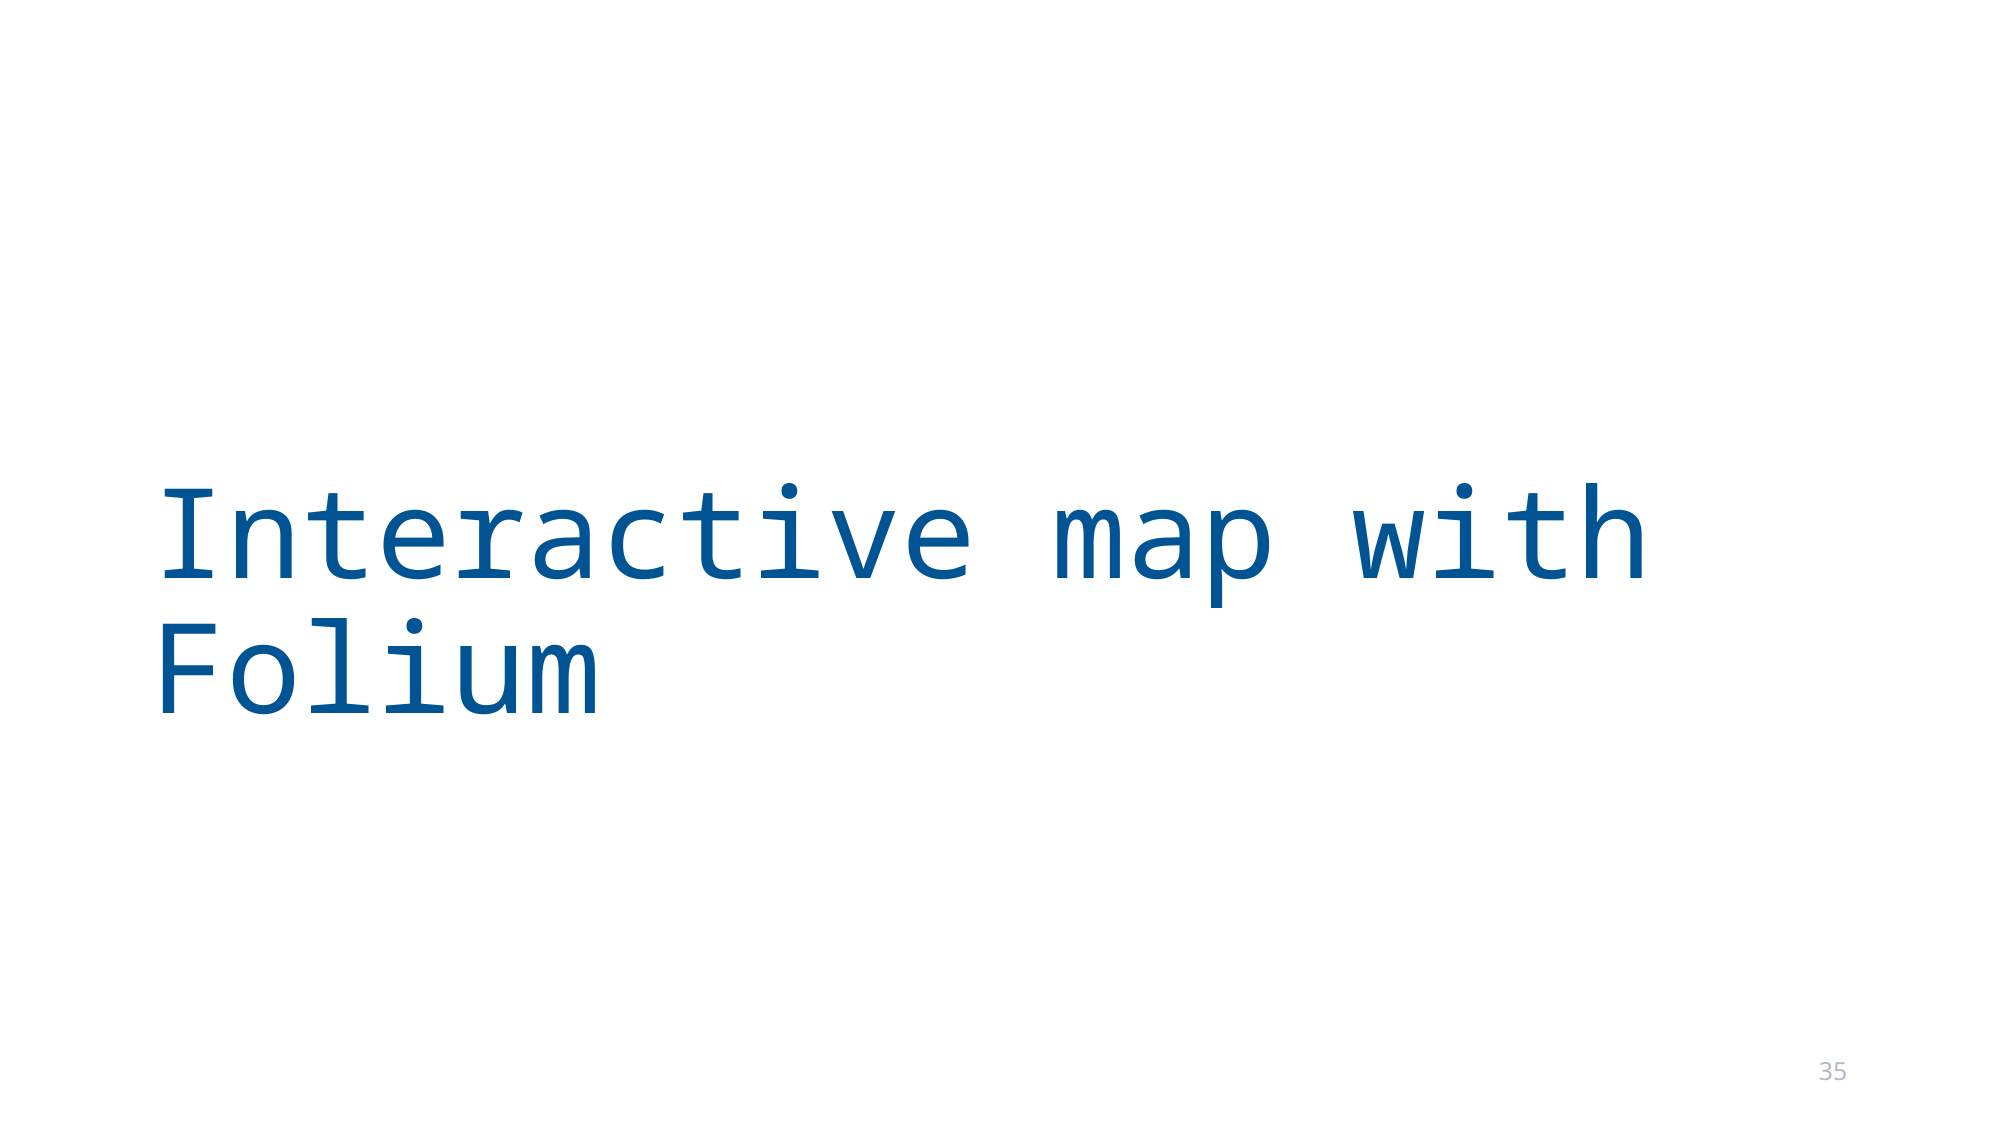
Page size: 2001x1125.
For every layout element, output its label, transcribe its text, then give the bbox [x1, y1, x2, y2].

slide_number 35 [1412, 1042, 1863, 1103]
title Interactive map with Folium [136, 280, 1862, 749]
